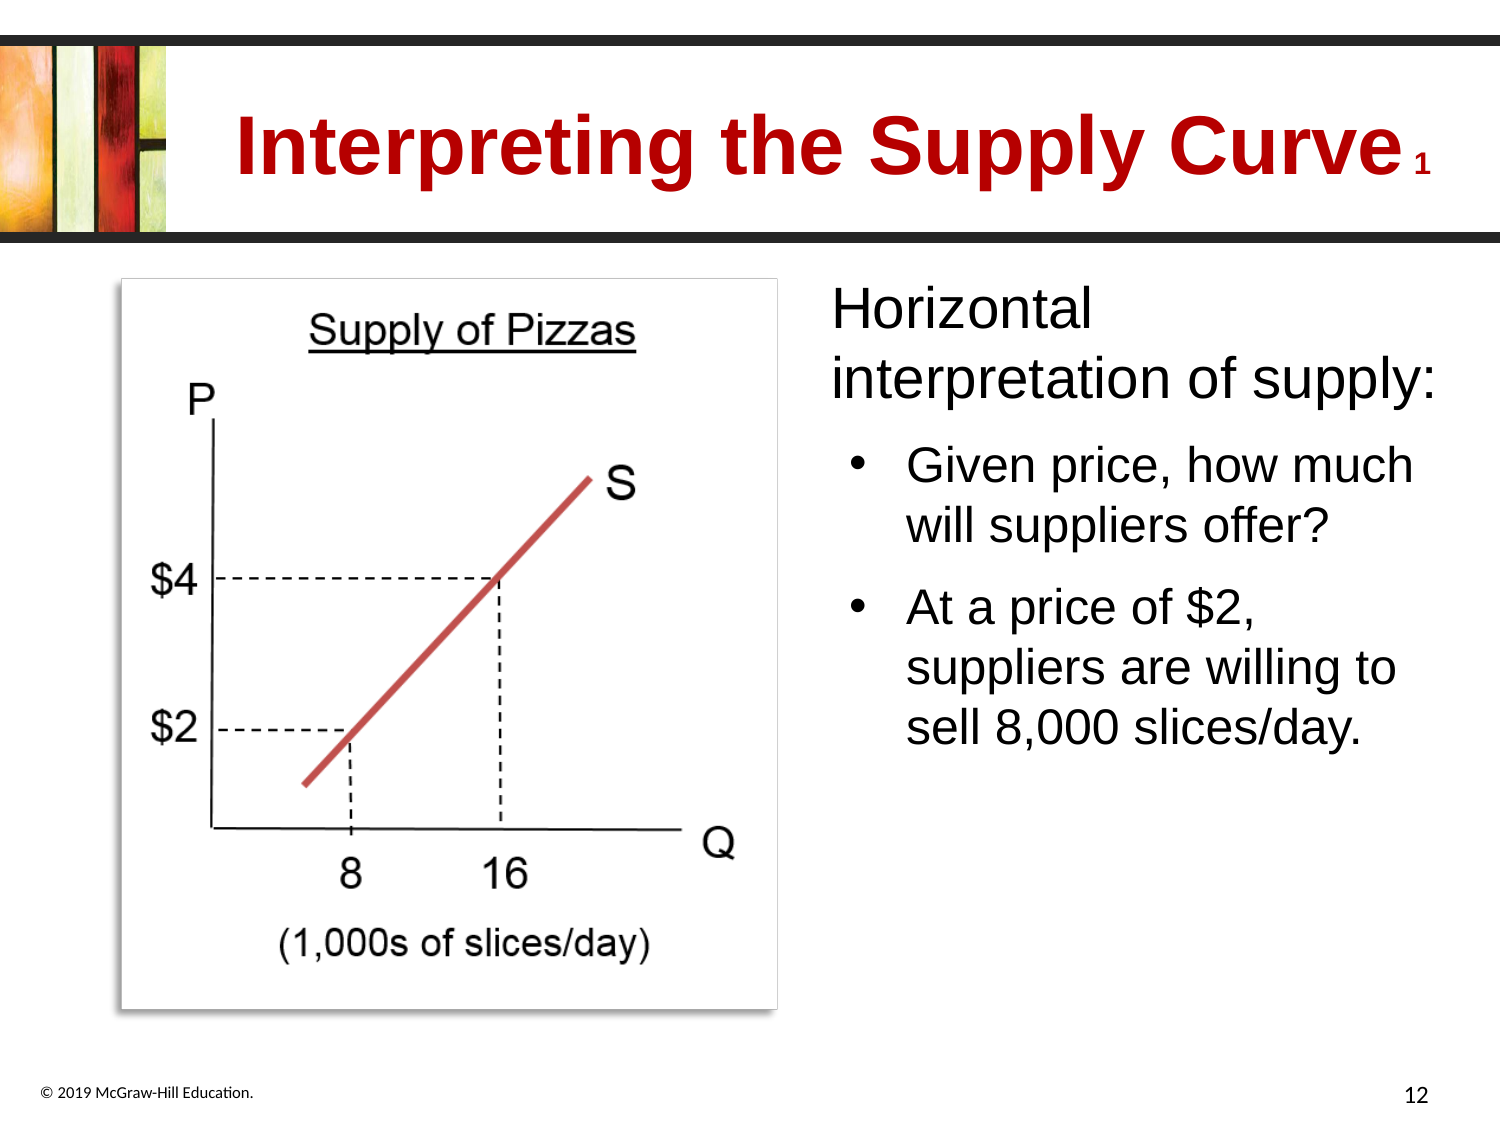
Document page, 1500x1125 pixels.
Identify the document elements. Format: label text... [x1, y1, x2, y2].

list Horizontal interpretation of supply: Given price, how much will suppliers offer? At a price of $2, suppliers are willing to sell 8,000 slices/day. [816, 262, 1462, 1043]
title Interpreting the Supply Curve 1 [170, 45, 1496, 238]
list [105, 274, 782, 1026]
picture [0, 46, 166, 232]
